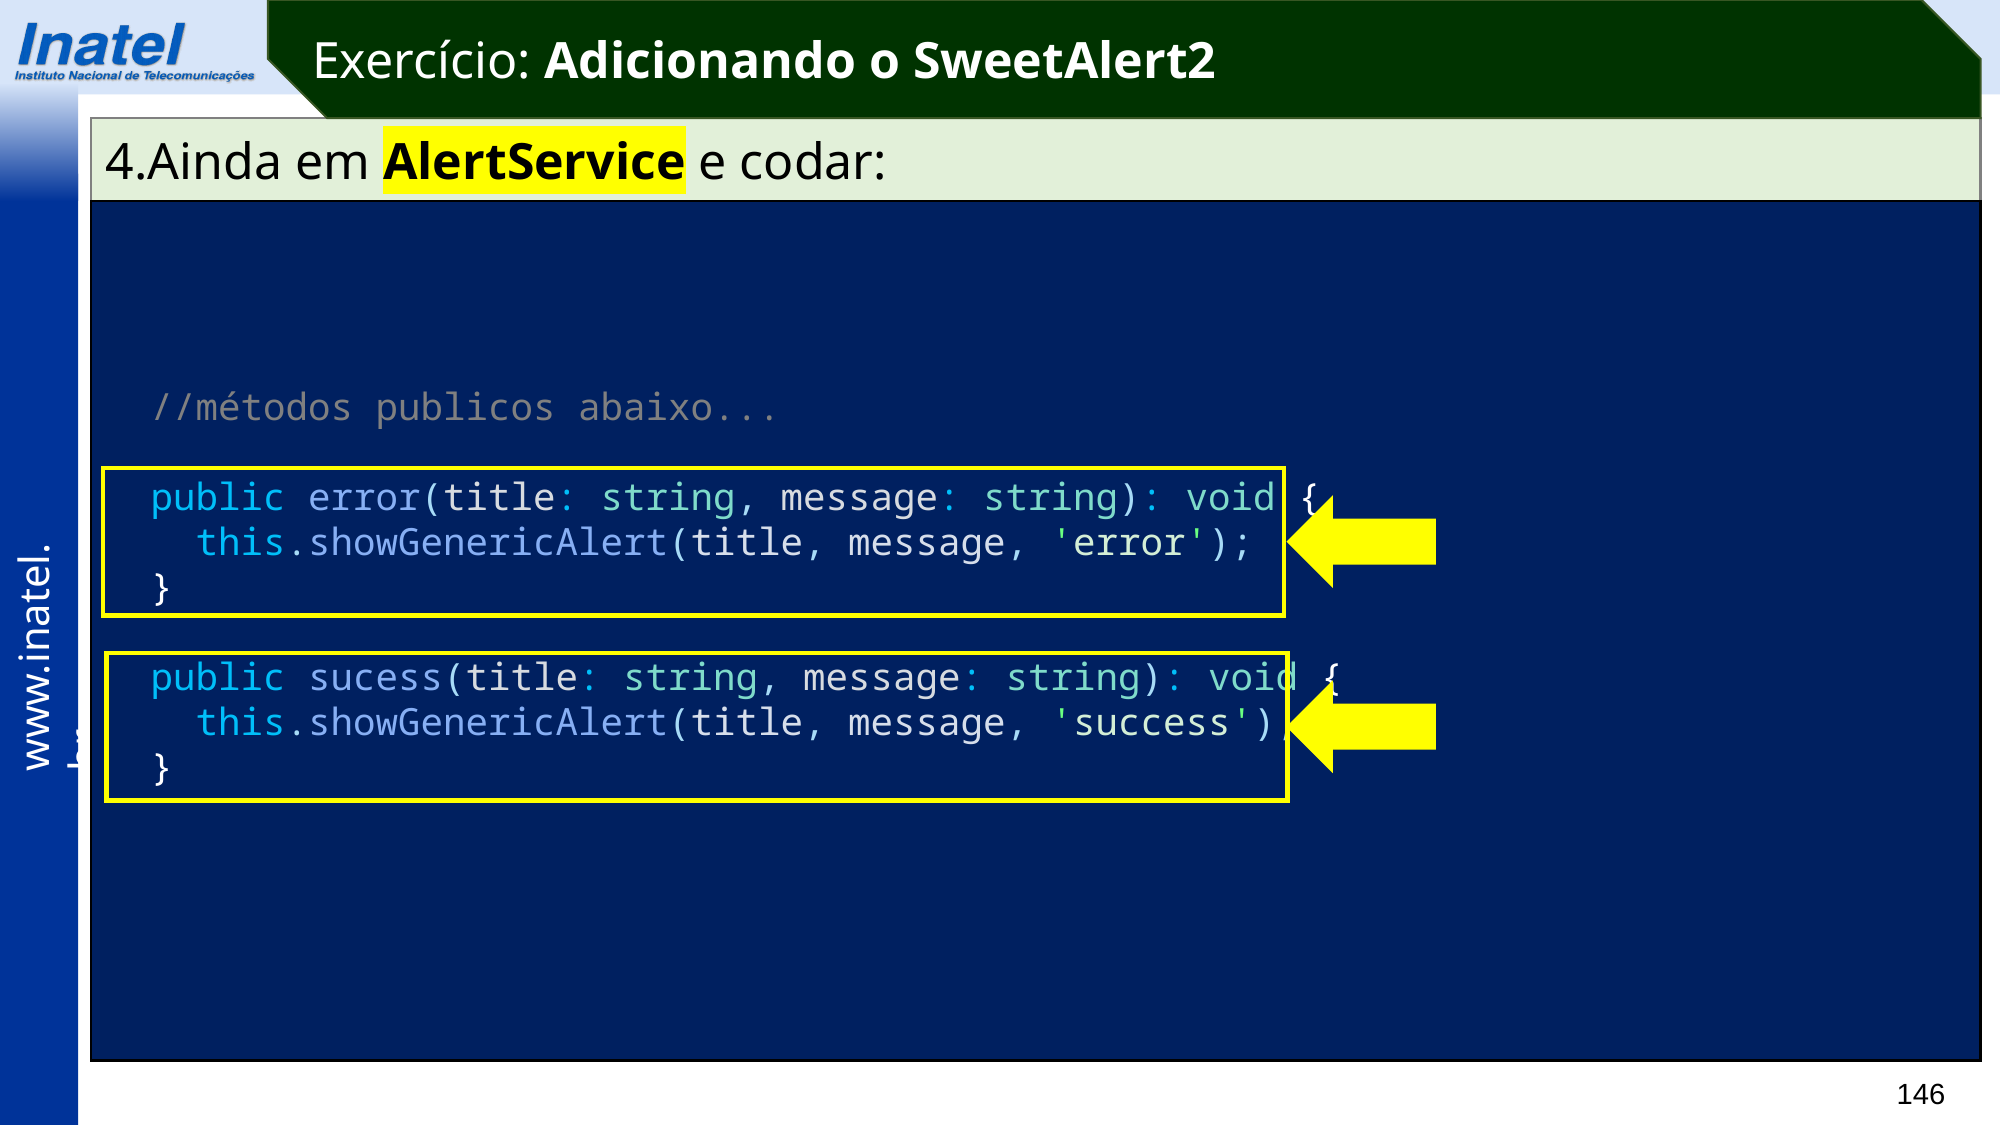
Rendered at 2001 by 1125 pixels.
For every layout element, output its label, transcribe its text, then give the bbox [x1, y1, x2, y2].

text_box [102, 467, 1285, 616]
text_box //métodos publicos abaixo... public error(title: string, message: string): void { this.showGenericAlert(title, message, 'error'); } public sucess(title: string, message: string): void { this.showGenericAlert(title, message, 'success'); } [90, 200, 1982, 1062]
text_box [1286, 495, 1436, 589]
text_box [106, 652, 1289, 802]
text_box Exercício: Adicionando o SweetAlert2 [267, 0, 1981, 119]
text_box [1289, 680, 1436, 774]
text_box 4.Ainda em AlertService e codar: [90, 117, 1982, 200]
picture [12, 20, 258, 85]
